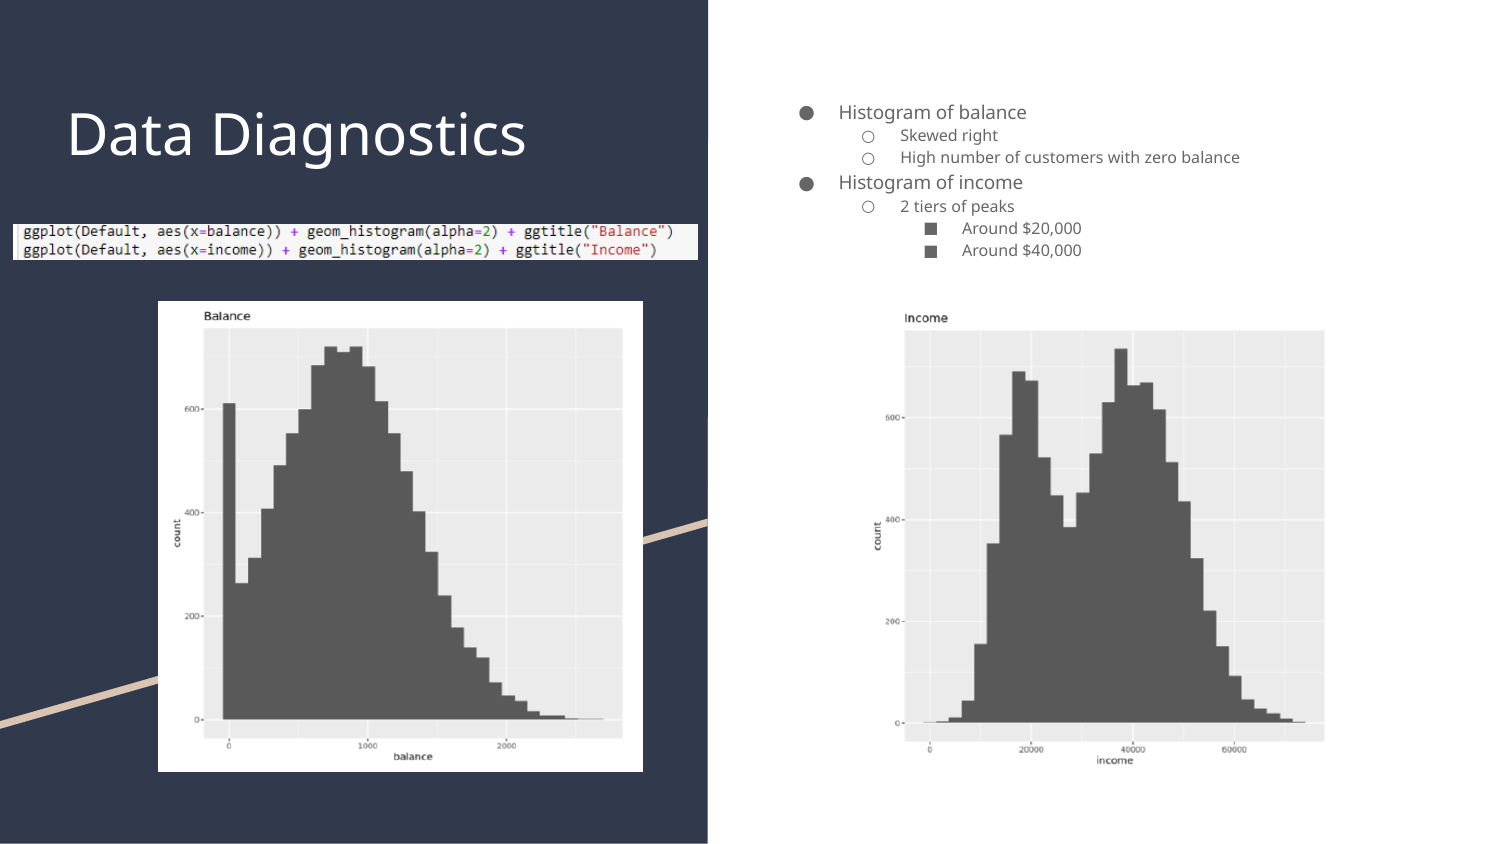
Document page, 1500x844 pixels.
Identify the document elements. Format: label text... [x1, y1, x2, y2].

list Histogram of balance Skewed right High number of customers with zero balance Histogram of income 2 tiers of peaks Around $20,000 Around $40,000 [761, 82, 1446, 277]
title Data Diagnostics [51, 82, 660, 222]
picture [12, 223, 698, 261]
picture [158, 301, 643, 773]
title Data Diagnostics [51, 268, 660, 494]
picture [868, 302, 1340, 772]
